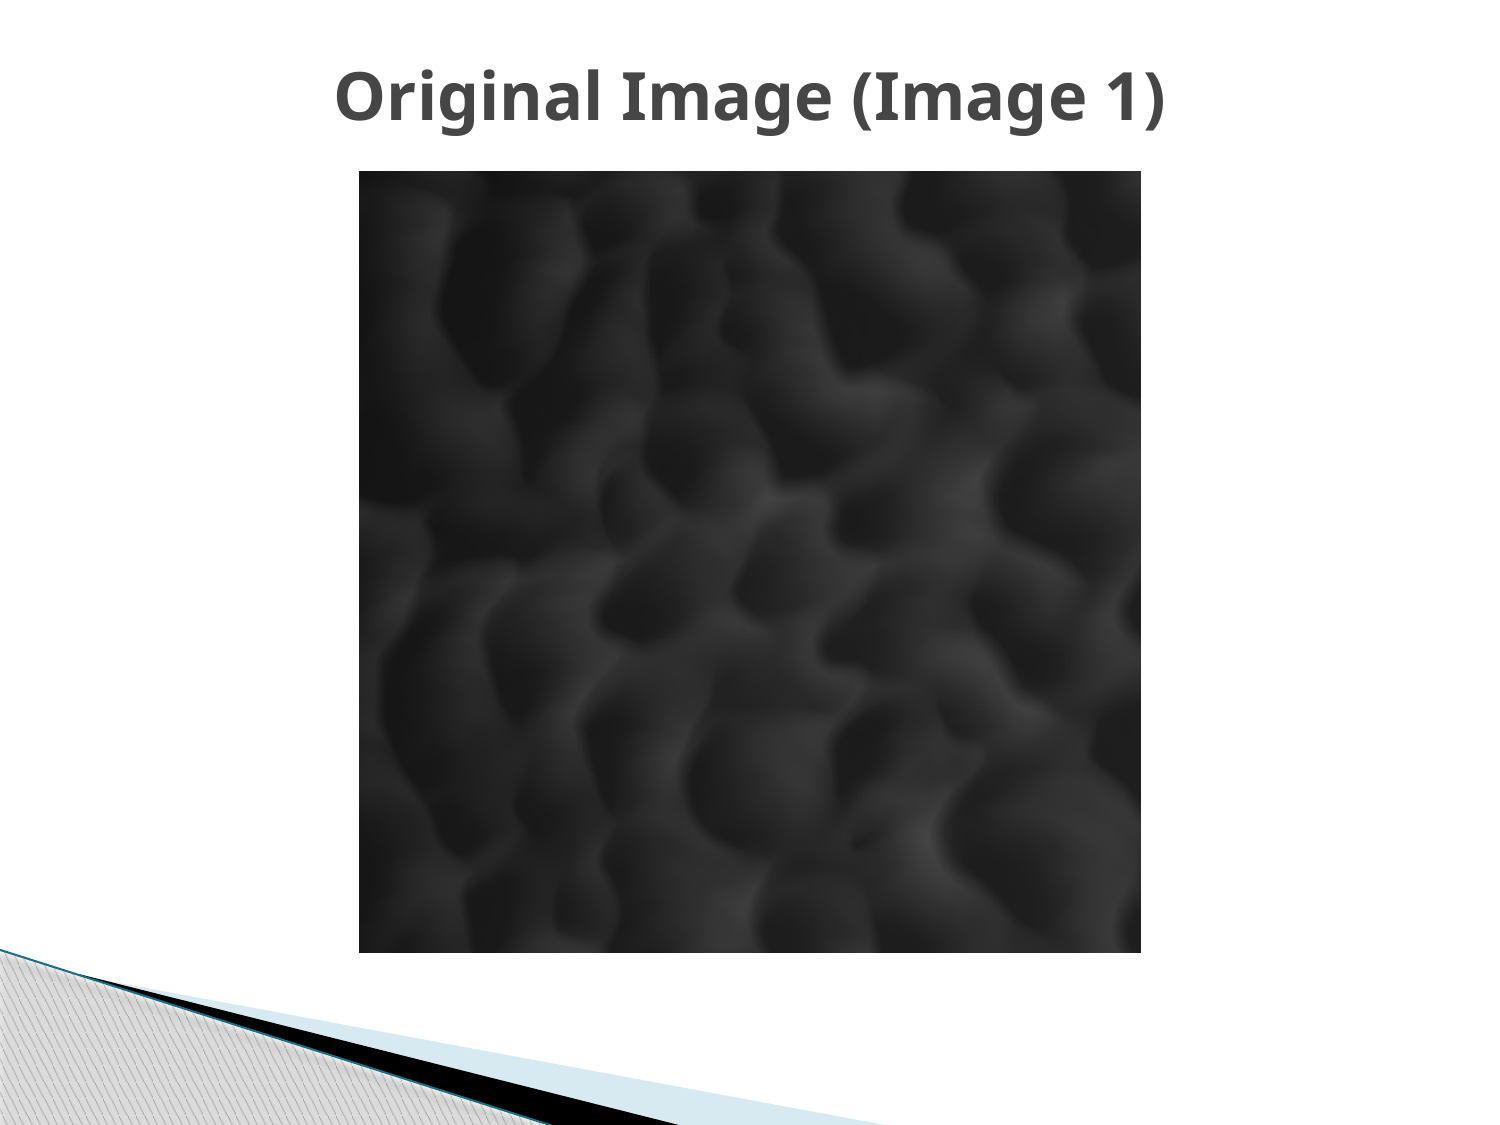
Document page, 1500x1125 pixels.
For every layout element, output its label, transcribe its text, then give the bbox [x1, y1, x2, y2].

title Original Image (Image 1) [75, 0, 1425, 188]
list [359, 171, 1141, 954]
